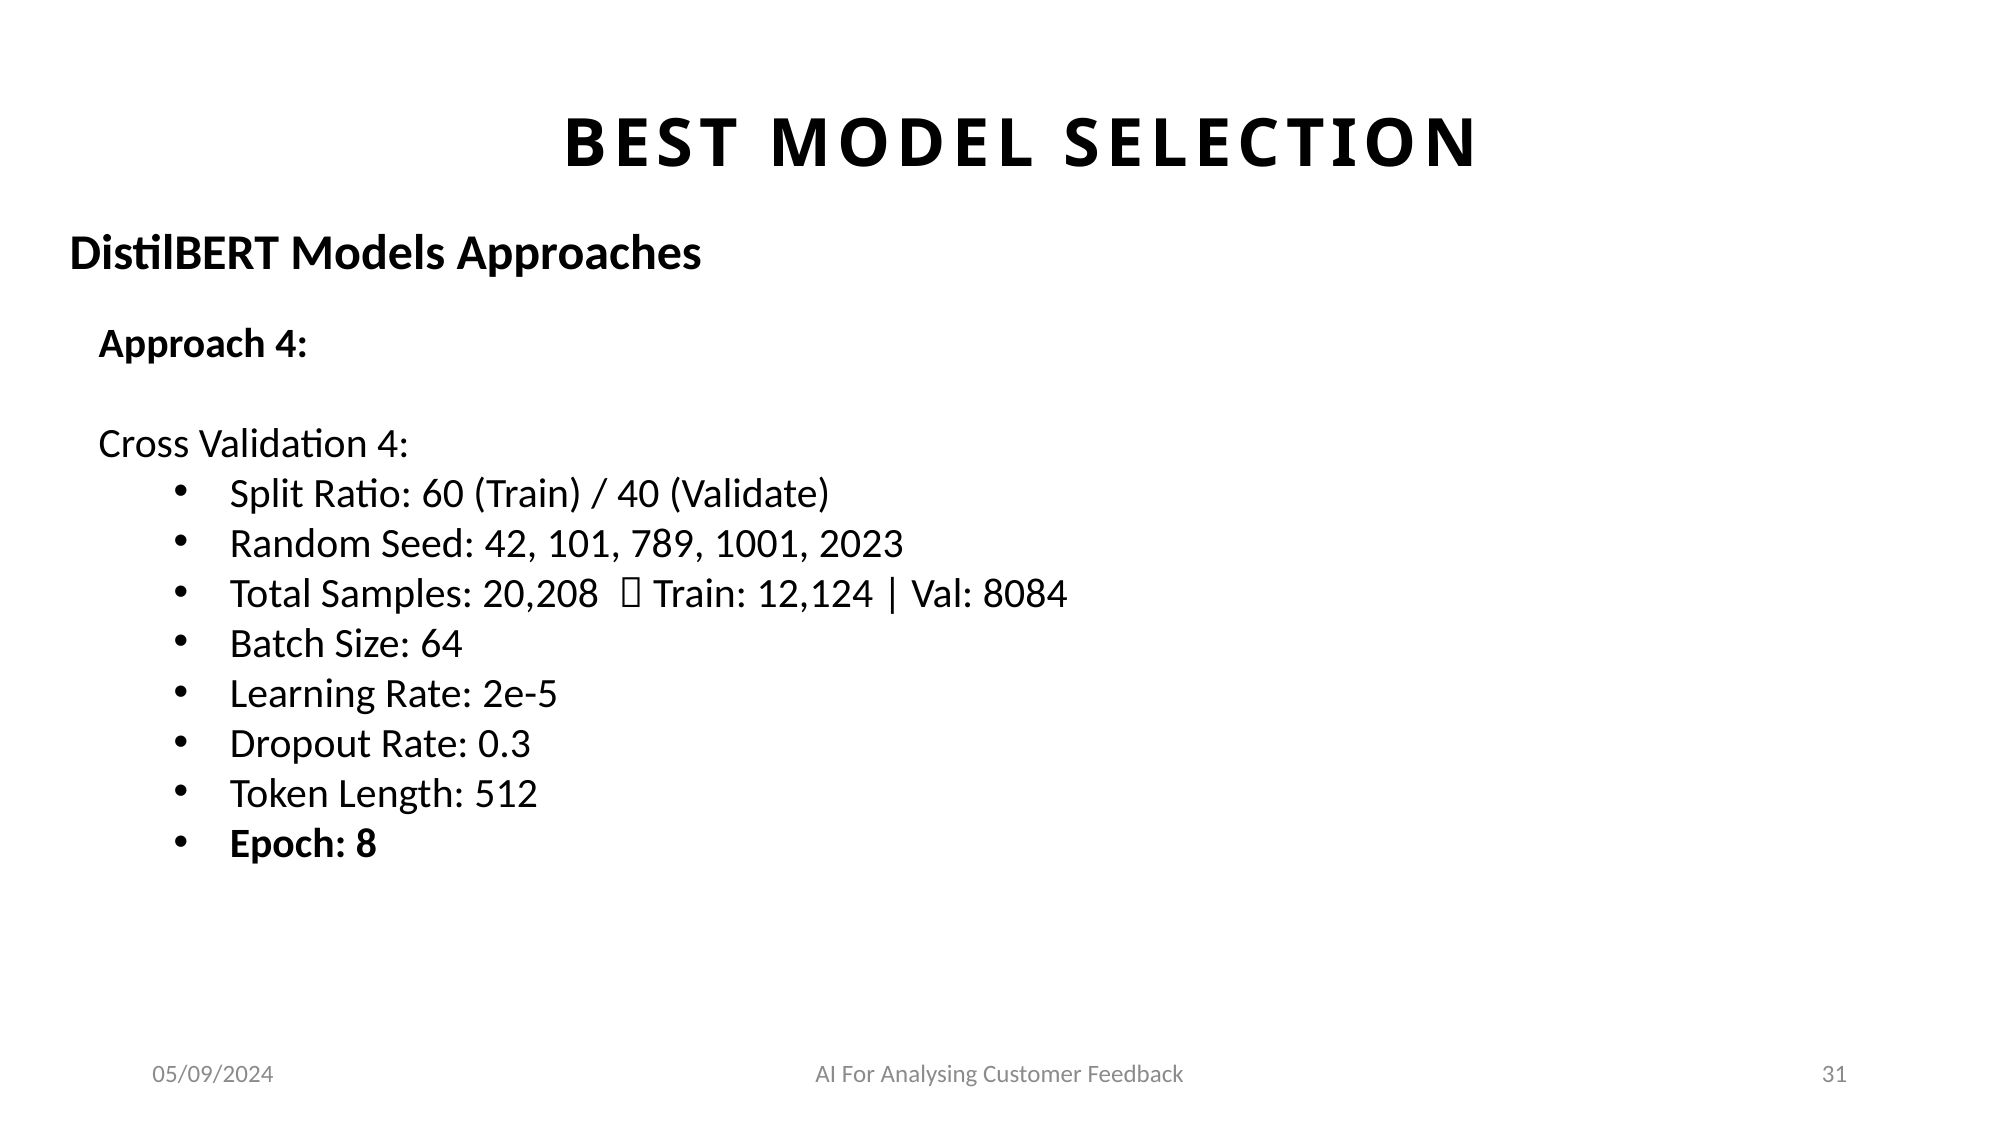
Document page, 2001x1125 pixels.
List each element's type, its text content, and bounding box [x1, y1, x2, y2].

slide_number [137, 1042, 588, 1103]
text_box Approach 4: Cross Validation 4: Split Ratio: 60 (Train) / 40 (Validate) Random Seed: 42, 101, 789, 1001, 2023 Total Samples: 20,208  Train: 12,124 | Val: 8084 Batch Size: 64 Learning Rate: 2e-5 Dropout Rate: 0.3 Token Length: 512 Epoch: 8 [83, 308, 1875, 874]
slide_number 31 [1412, 1042, 1863, 1103]
text_box DistilBERT Models Approaches [54, 211, 952, 287]
text_box BEST MODEL SELECTION [146, 51, 1894, 181]
footer AI For Analysing Customer Feedback [662, 1042, 1338, 1103]
